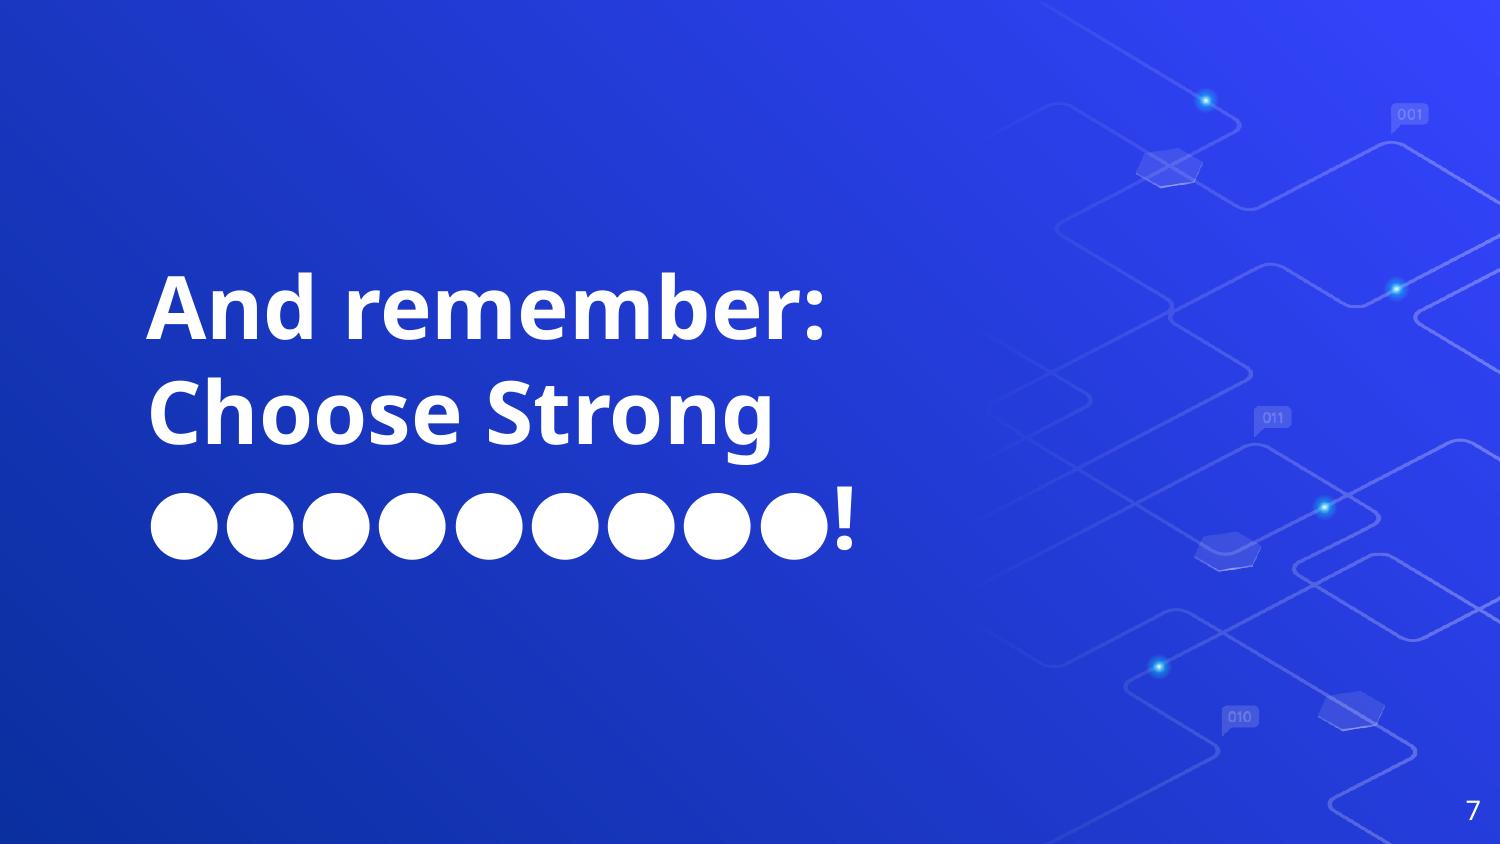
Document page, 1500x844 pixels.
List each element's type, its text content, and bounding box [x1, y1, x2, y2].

picture [0, 0, 1500, 844]
title And remember: Choose Strong ●●●●●●●●●! [146, 347, 1133, 777]
slide_number ‹#› [1391, 779, 1482, 844]
